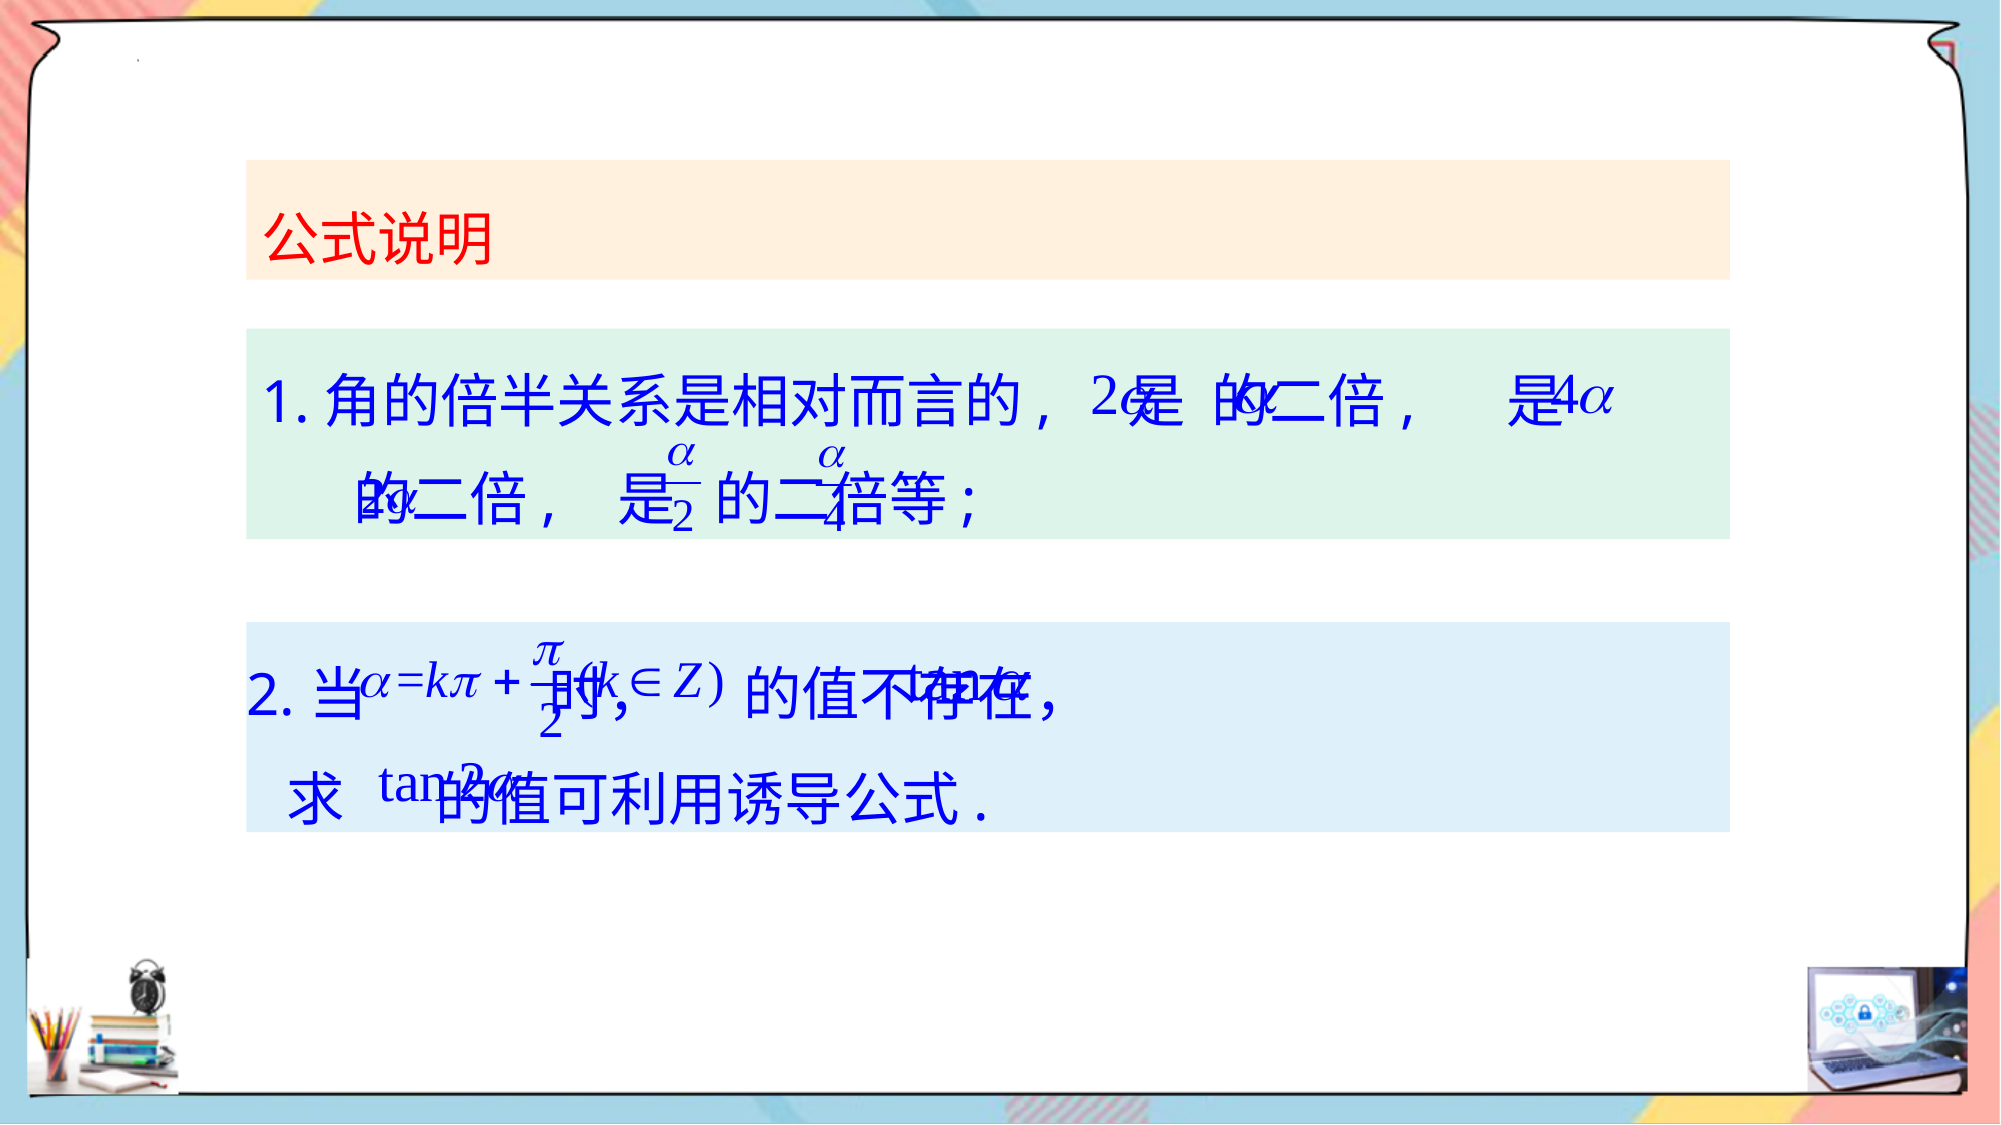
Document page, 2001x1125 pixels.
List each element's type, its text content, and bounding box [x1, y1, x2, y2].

text_box 公式说明 [246, 159, 1730, 280]
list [352, 466, 431, 527]
picture [0, 0, 2001, 1125]
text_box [808, 424, 862, 542]
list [1541, 360, 1629, 429]
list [1223, 372, 1301, 429]
text_box 1.角的倍半关系是相对而言的, 是 的二倍, 是 的二倍, 是 的二倍等; [246, 328, 1730, 540]
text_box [246, 615, 1730, 835]
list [1081, 360, 1170, 429]
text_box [657, 420, 712, 542]
